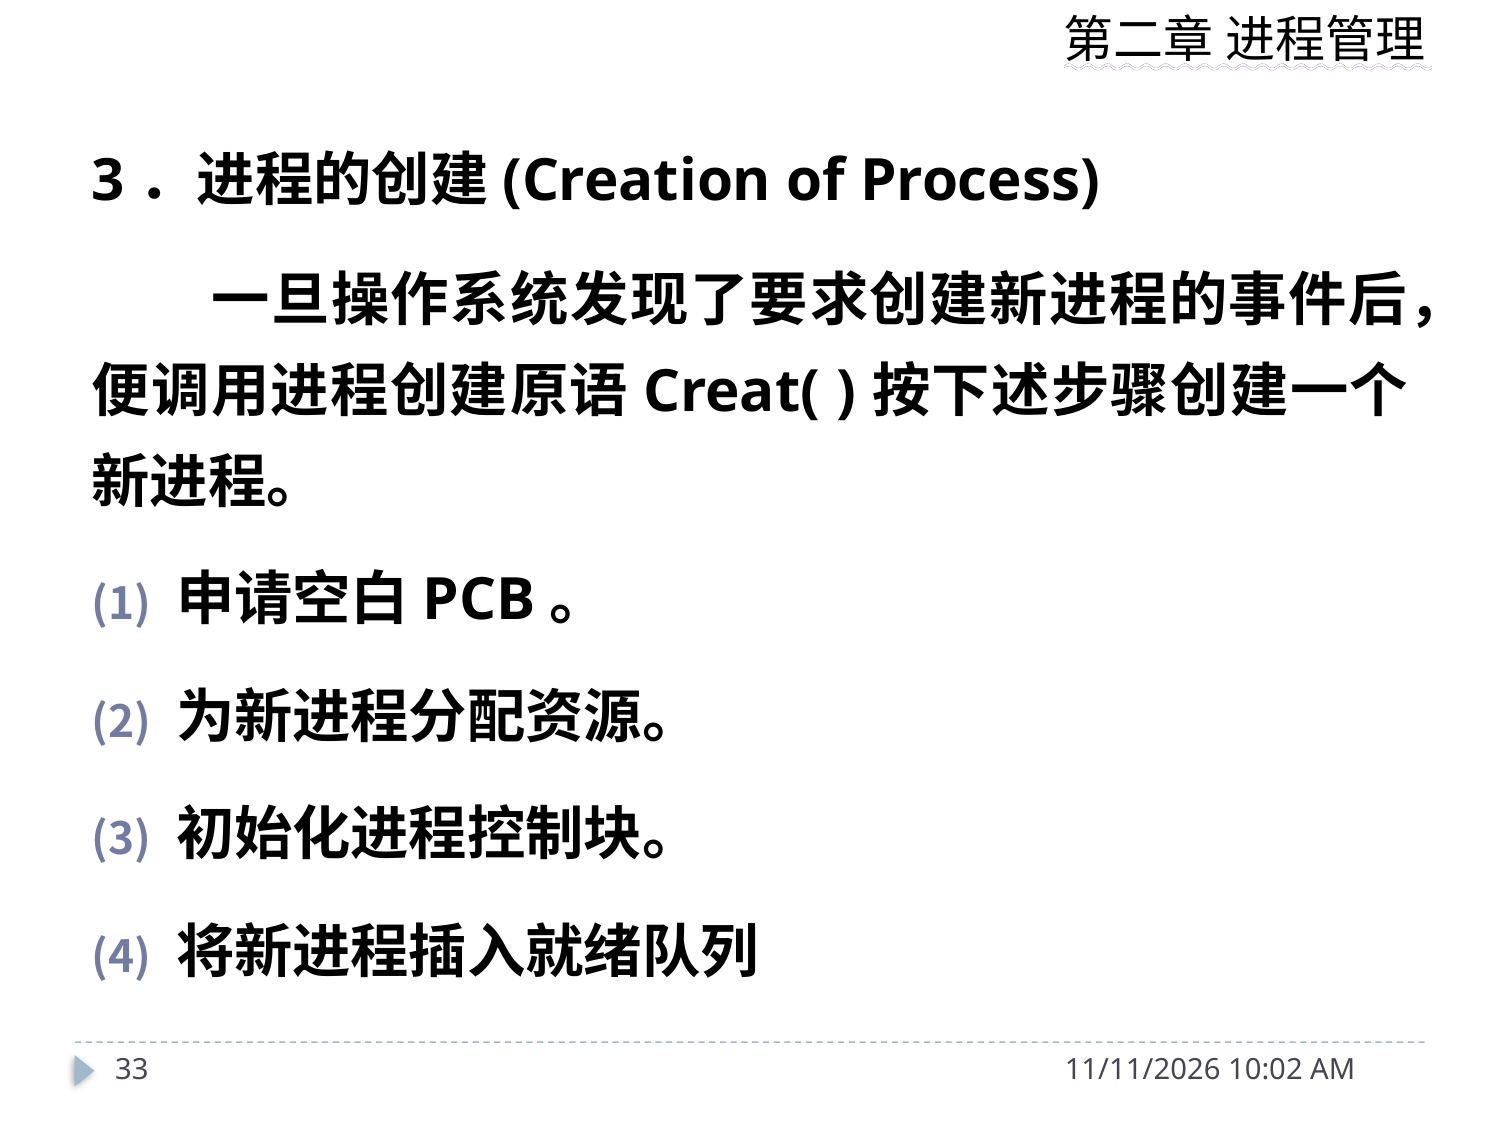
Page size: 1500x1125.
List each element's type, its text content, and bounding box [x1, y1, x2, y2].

list 3．进程的创建(Creation of Process) 一旦操作系统发现了要求创建新进程的事件后，便调用进程创建原语Creat( )按下述步骤创建一个新进程。 申请空白PCB。 为新进程分配资源。 初始化进程控制块。 将新进程插入就绪队列 [76, 113, 1424, 1000]
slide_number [1050, 1042, 1426, 1103]
slide_number 33 [100, 1042, 426, 1103]
